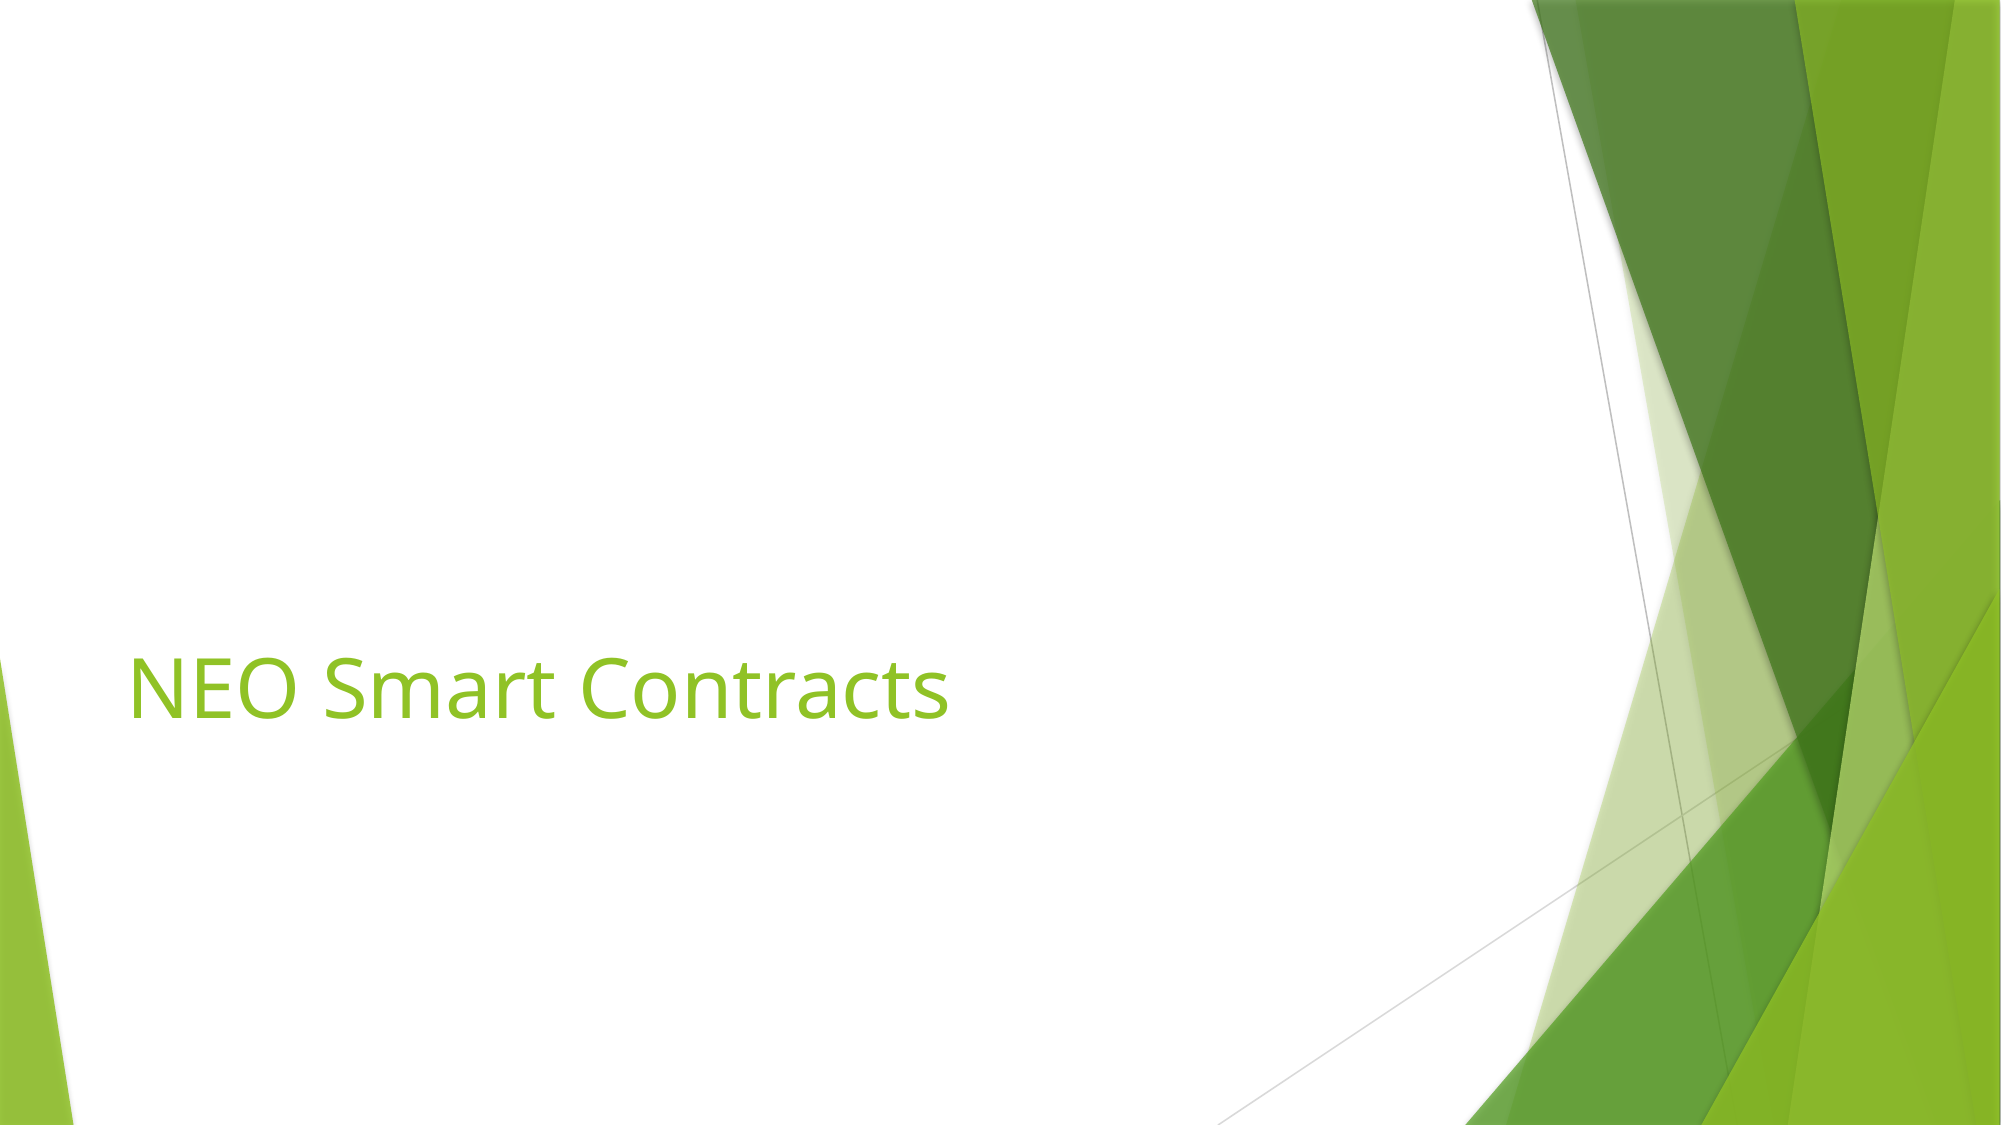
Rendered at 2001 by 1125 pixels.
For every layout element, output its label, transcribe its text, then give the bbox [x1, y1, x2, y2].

title NEO Smart Contracts [111, 443, 1522, 743]
